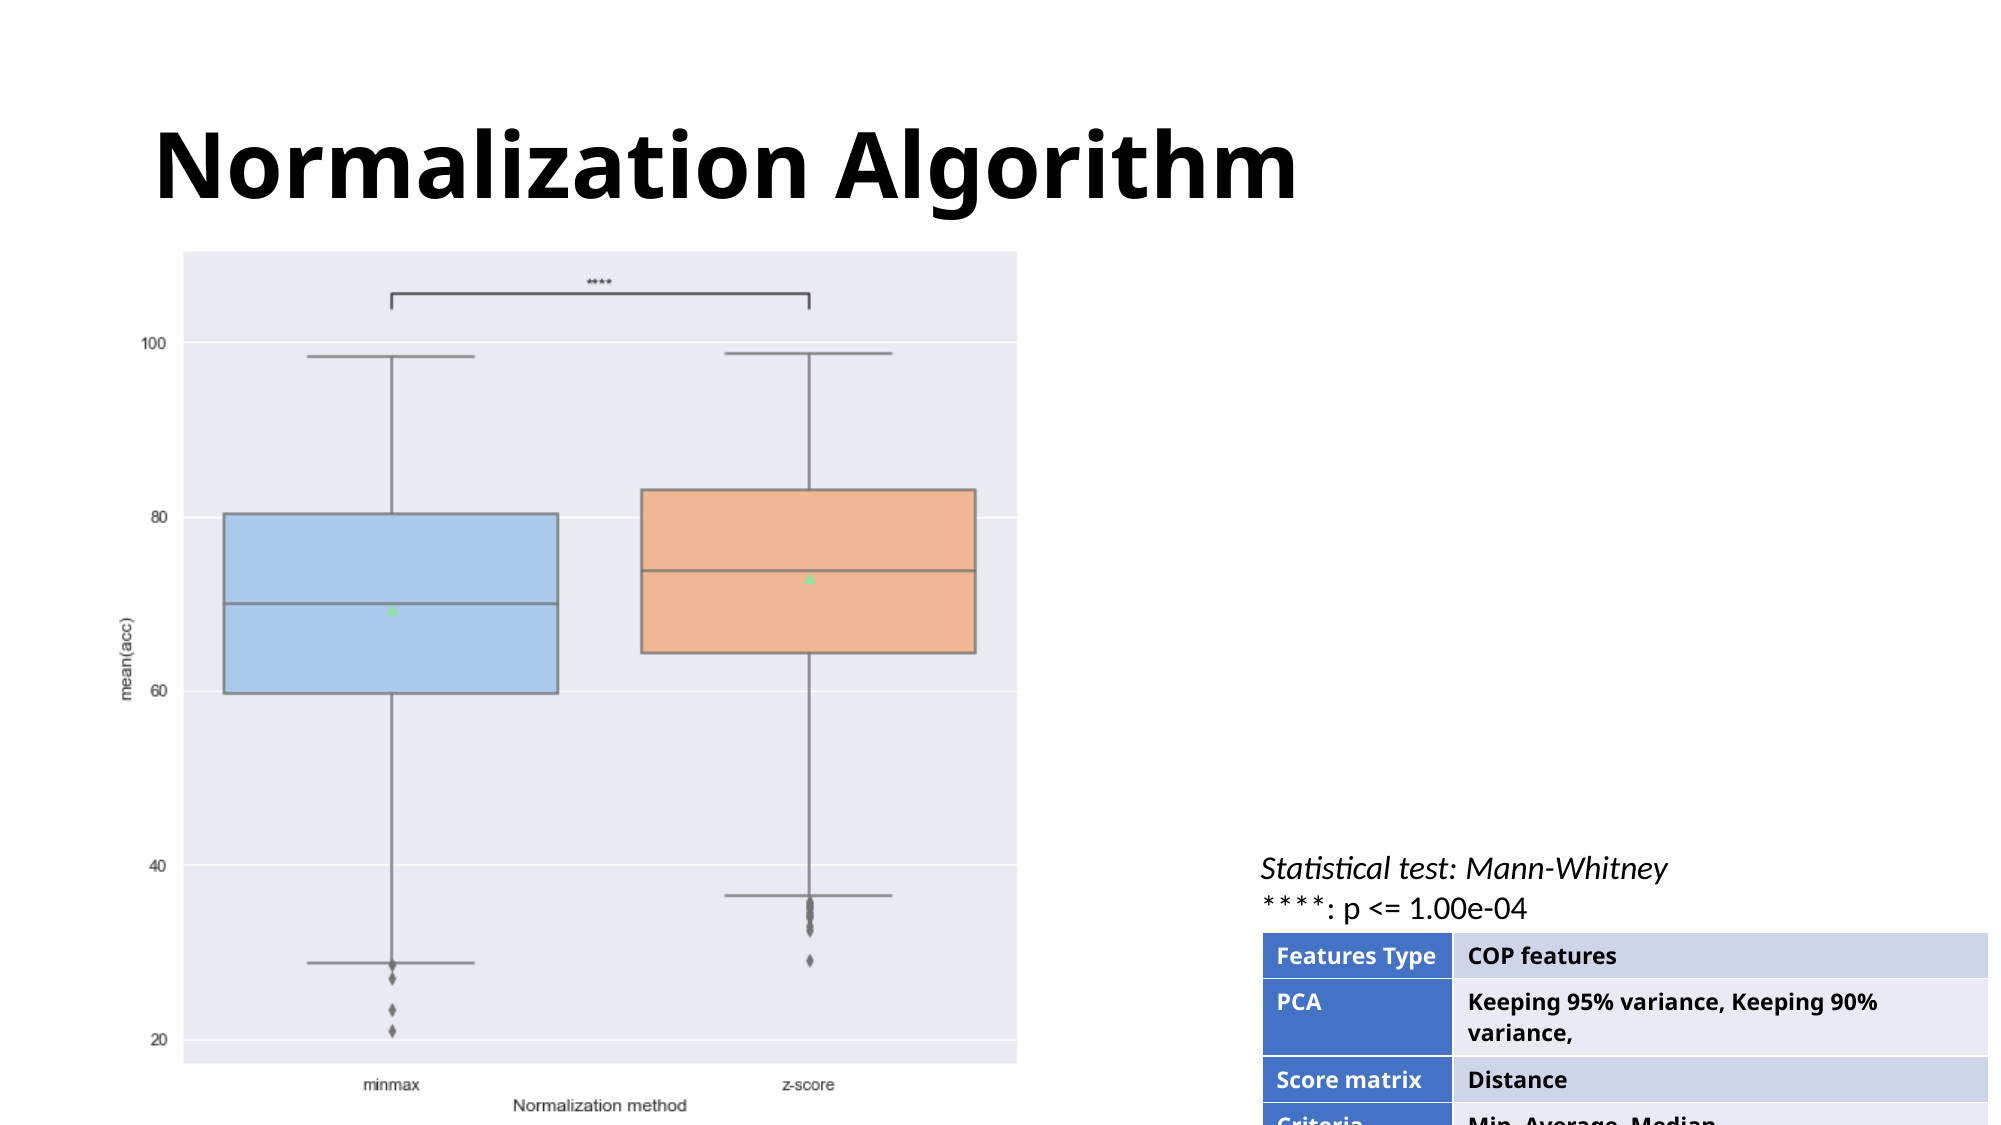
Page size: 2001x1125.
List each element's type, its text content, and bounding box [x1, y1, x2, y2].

picture [109, 240, 1028, 1125]
table_header Features Type [1263, 934, 1452, 978]
table_header COP features [1454, 933, 1988, 978]
text_box Statistical test: Mann-Whitney ****: p <= 1.00e-04 [1245, 838, 1751, 934]
table_cell PCA [1263, 979, 1452, 1055]
table_cell Distance [1454, 1057, 1988, 1102]
title Normalization Algorithm [137, 59, 1863, 278]
table_cell Score matrix [1263, 1057, 1452, 1102]
table_cell Keeping 95% variance, Keeping 90% variance, [1454, 979, 1988, 1055]
table_cell Criteria [1263, 1103, 1452, 1125]
table_cell Min, Average, Median [1454, 1103, 1988, 1125]
